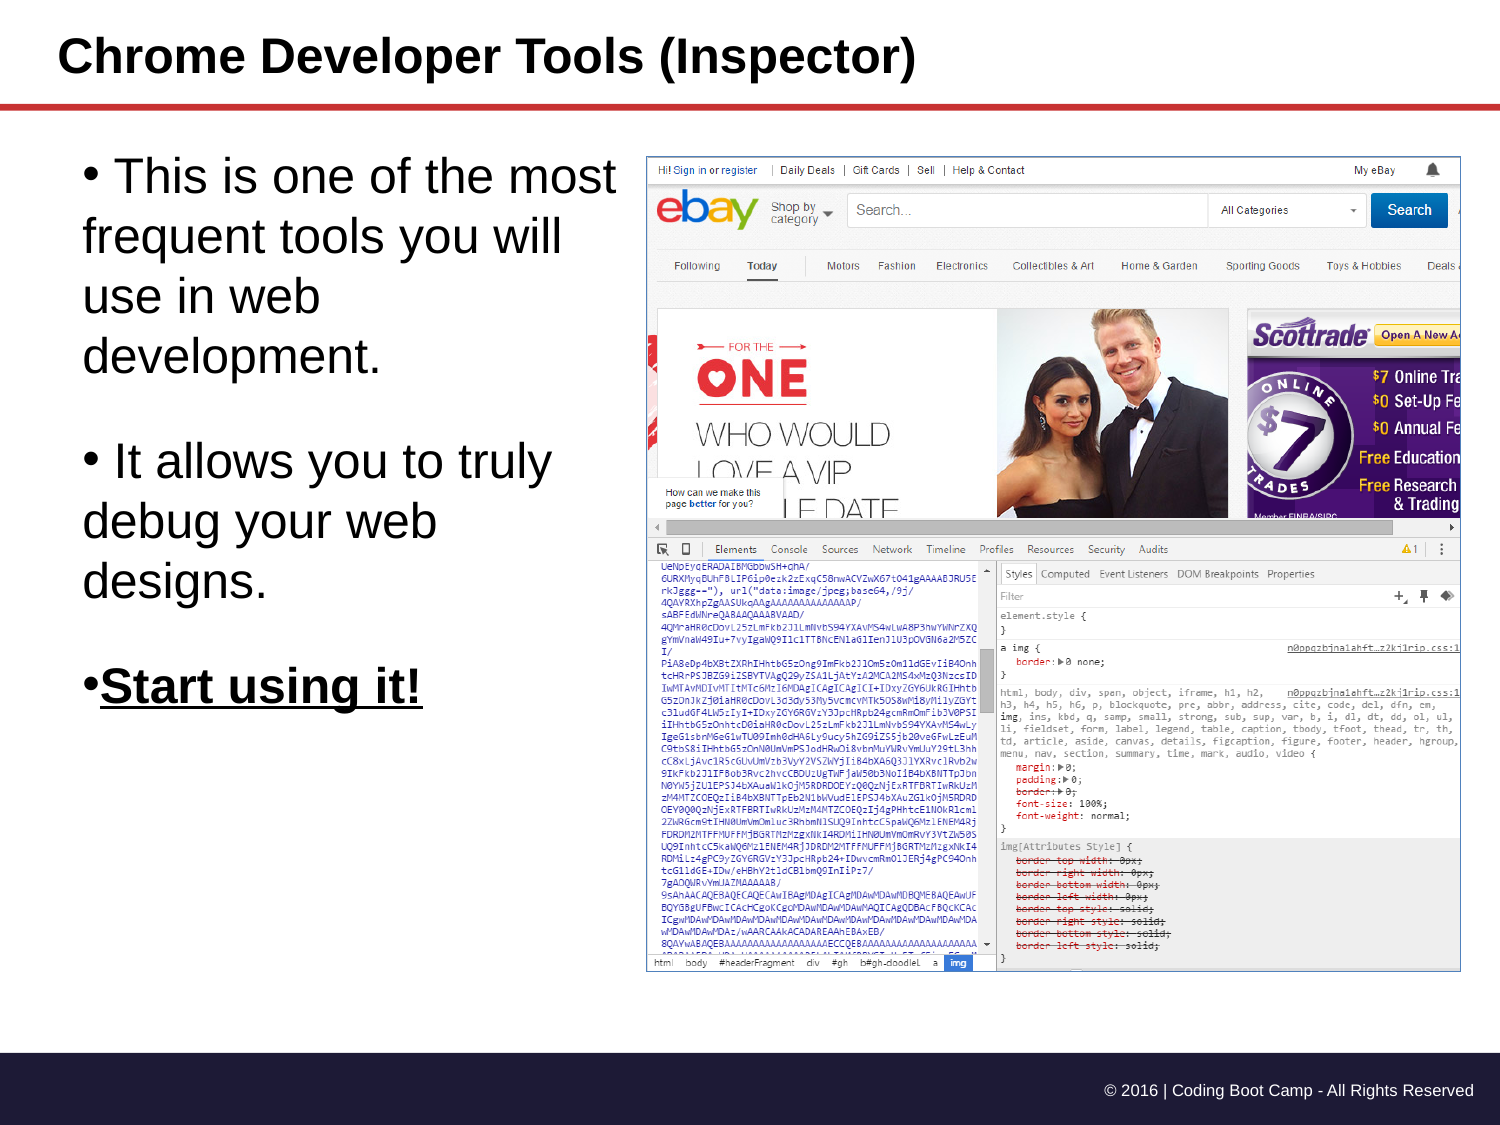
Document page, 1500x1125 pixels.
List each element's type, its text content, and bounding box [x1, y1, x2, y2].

text_box Chrome Developer Tools (Inspector) [49, 16, 988, 91]
picture [646, 156, 1461, 972]
text_box This is one of the most frequent tools you will use in web development. It allows you to truly debug your web designs. Start using it! [74, 135, 625, 721]
